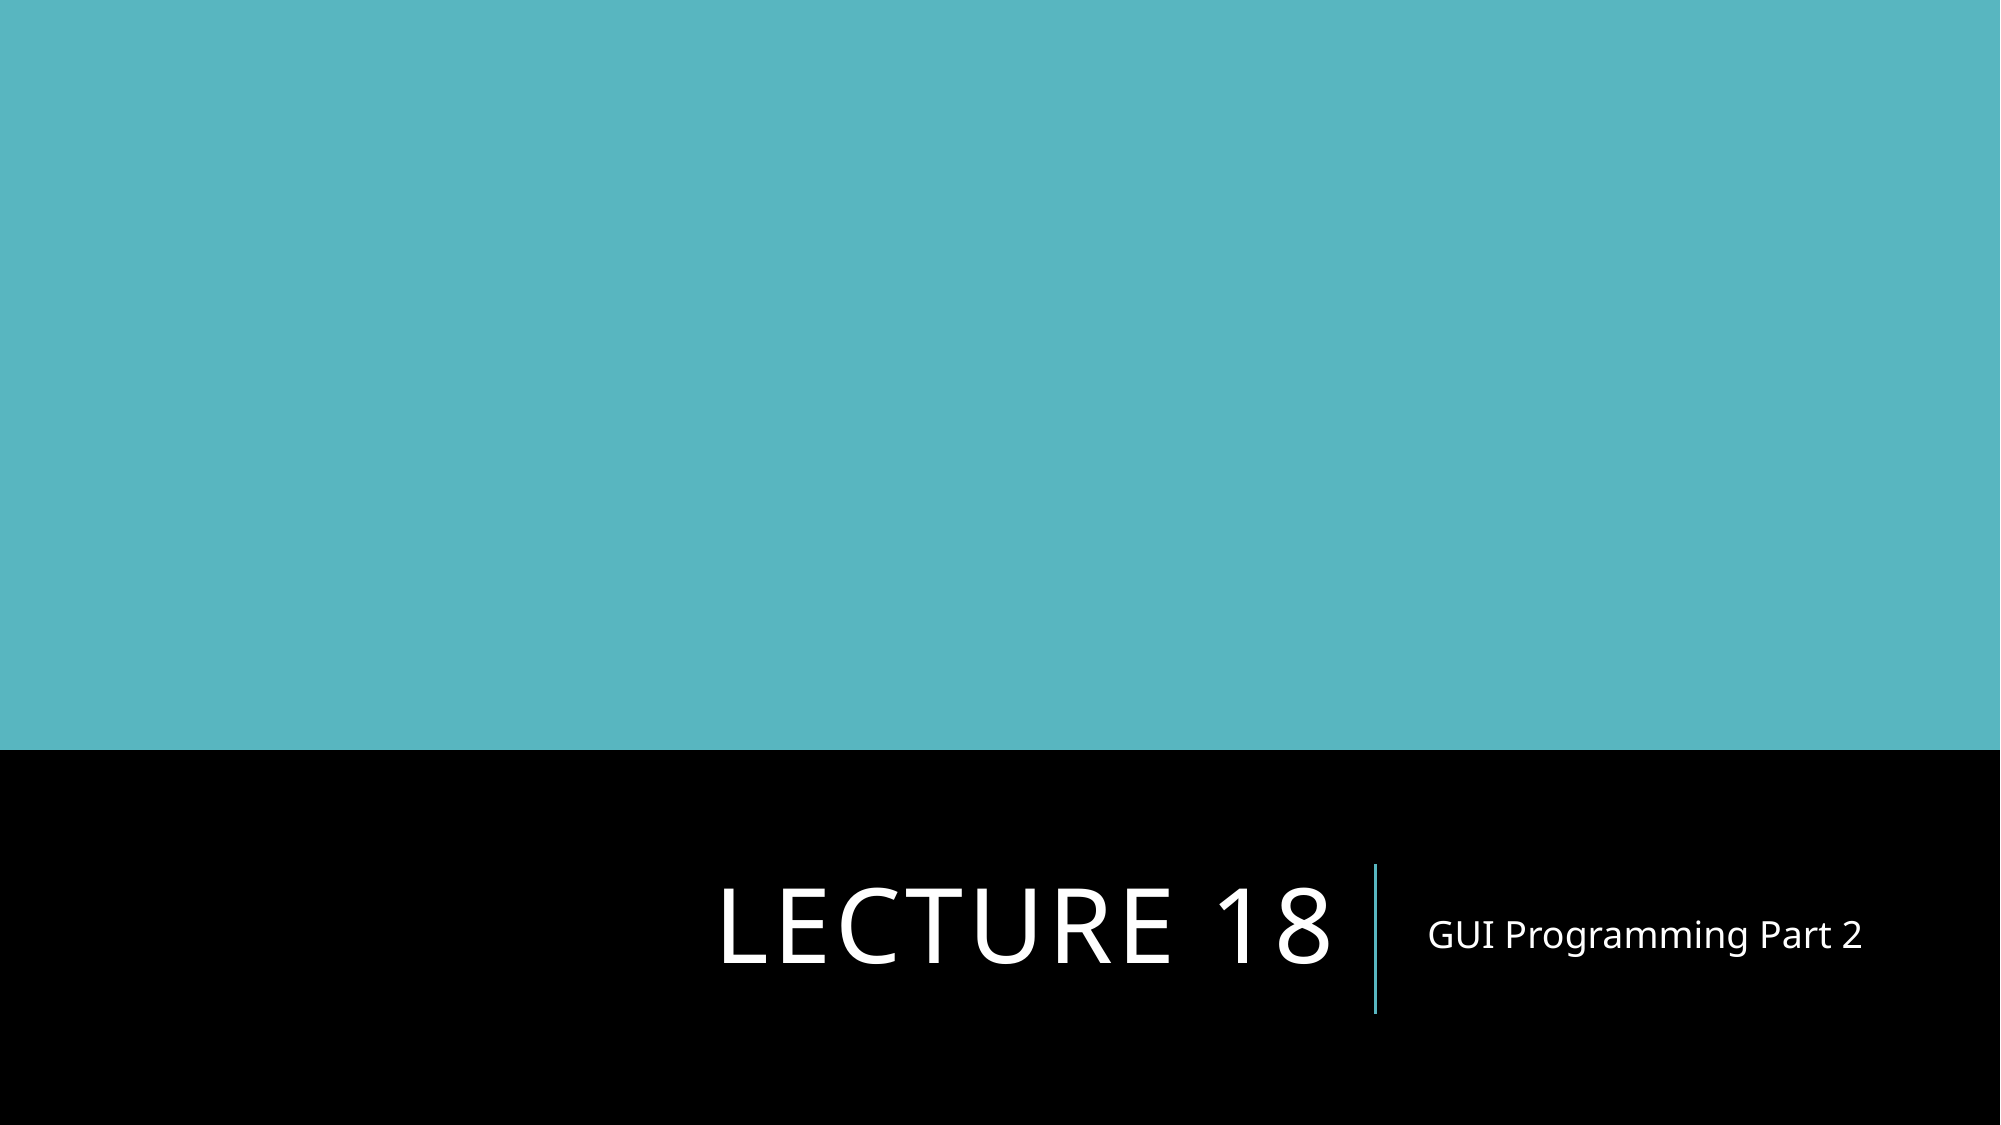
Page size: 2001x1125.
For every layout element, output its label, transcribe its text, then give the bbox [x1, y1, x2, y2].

title Lecture 18 [75, 813, 1350, 1054]
subtitle GUI Programming Part 2 [1412, 813, 1938, 1054]
